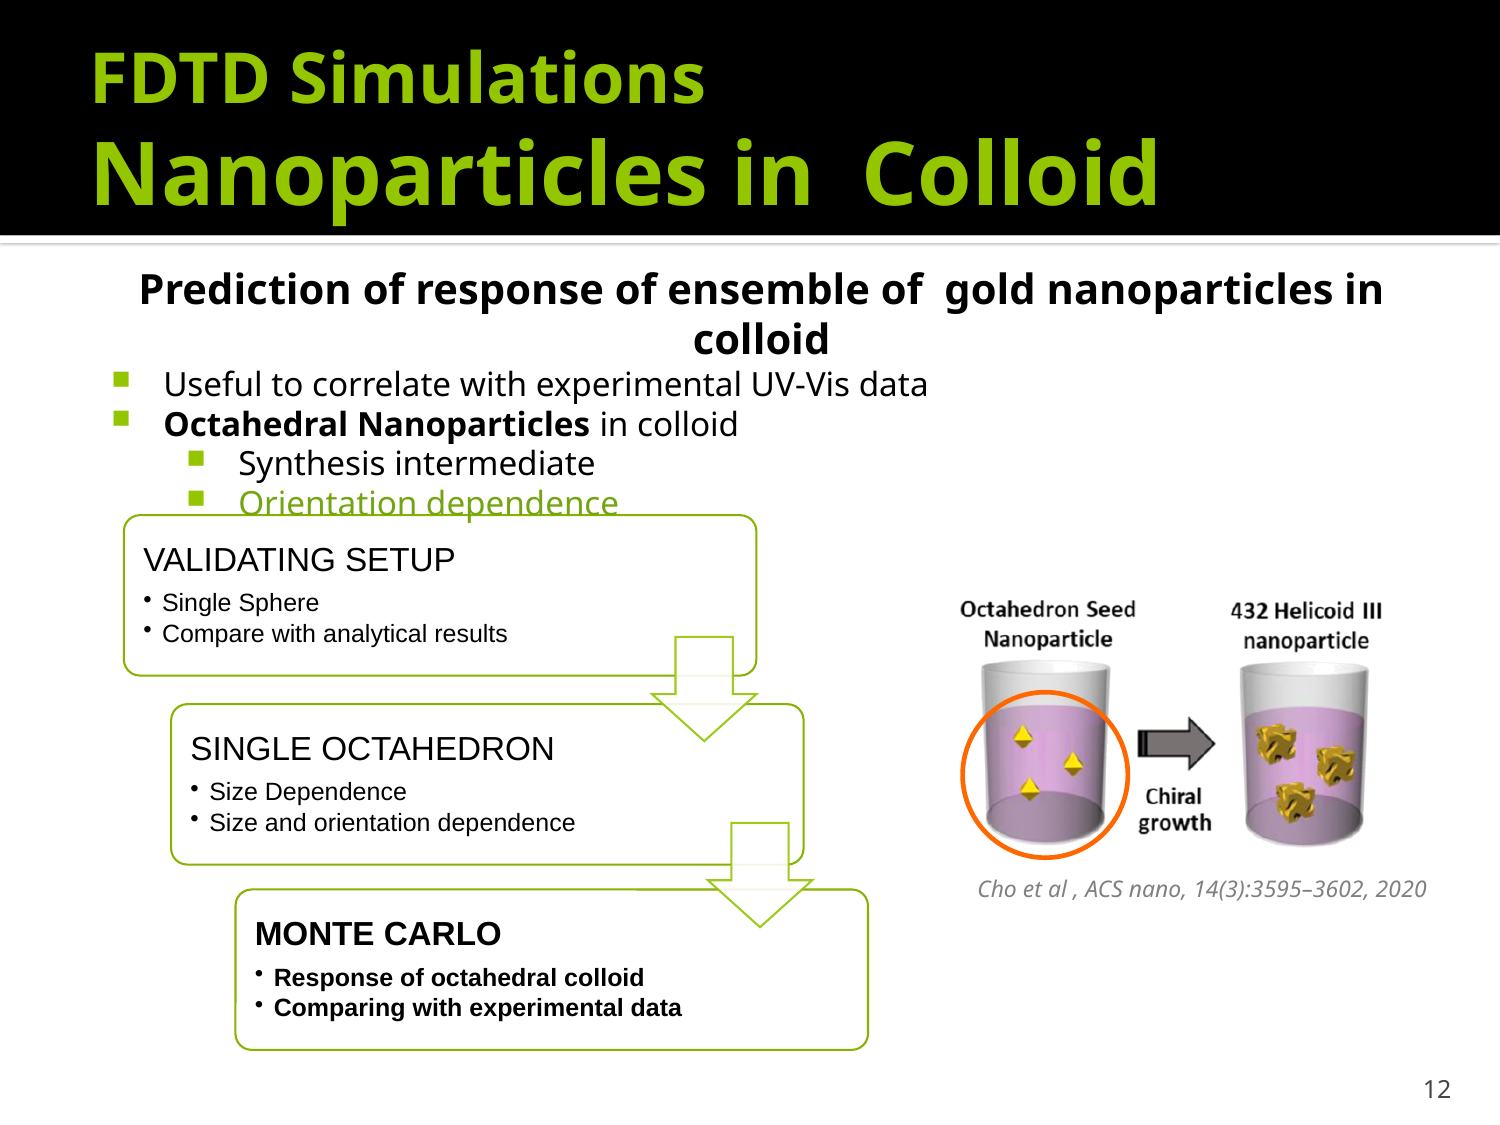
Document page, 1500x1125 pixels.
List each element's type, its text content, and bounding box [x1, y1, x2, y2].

picture [950, 586, 1428, 853]
text_box Prediction of response of ensemble of gold nanoparticles in colloid Useful to correlate with experimental UV-Vis data Octahedral Nanoparticles in colloid Synthesis intermediate Orientation dependence [76, 255, 1447, 780]
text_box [123, 515, 868, 1050]
text_box Cho et al , ACS nano, 14(3):3595–3602, 2020 [962, 867, 1500, 910]
slide_number 12 [1345, 1062, 1467, 1108]
text_box [1014, 853, 1076, 859]
title FDTD Simulations Nanoparticles in Colloid [75, 25, 1425, 231]
